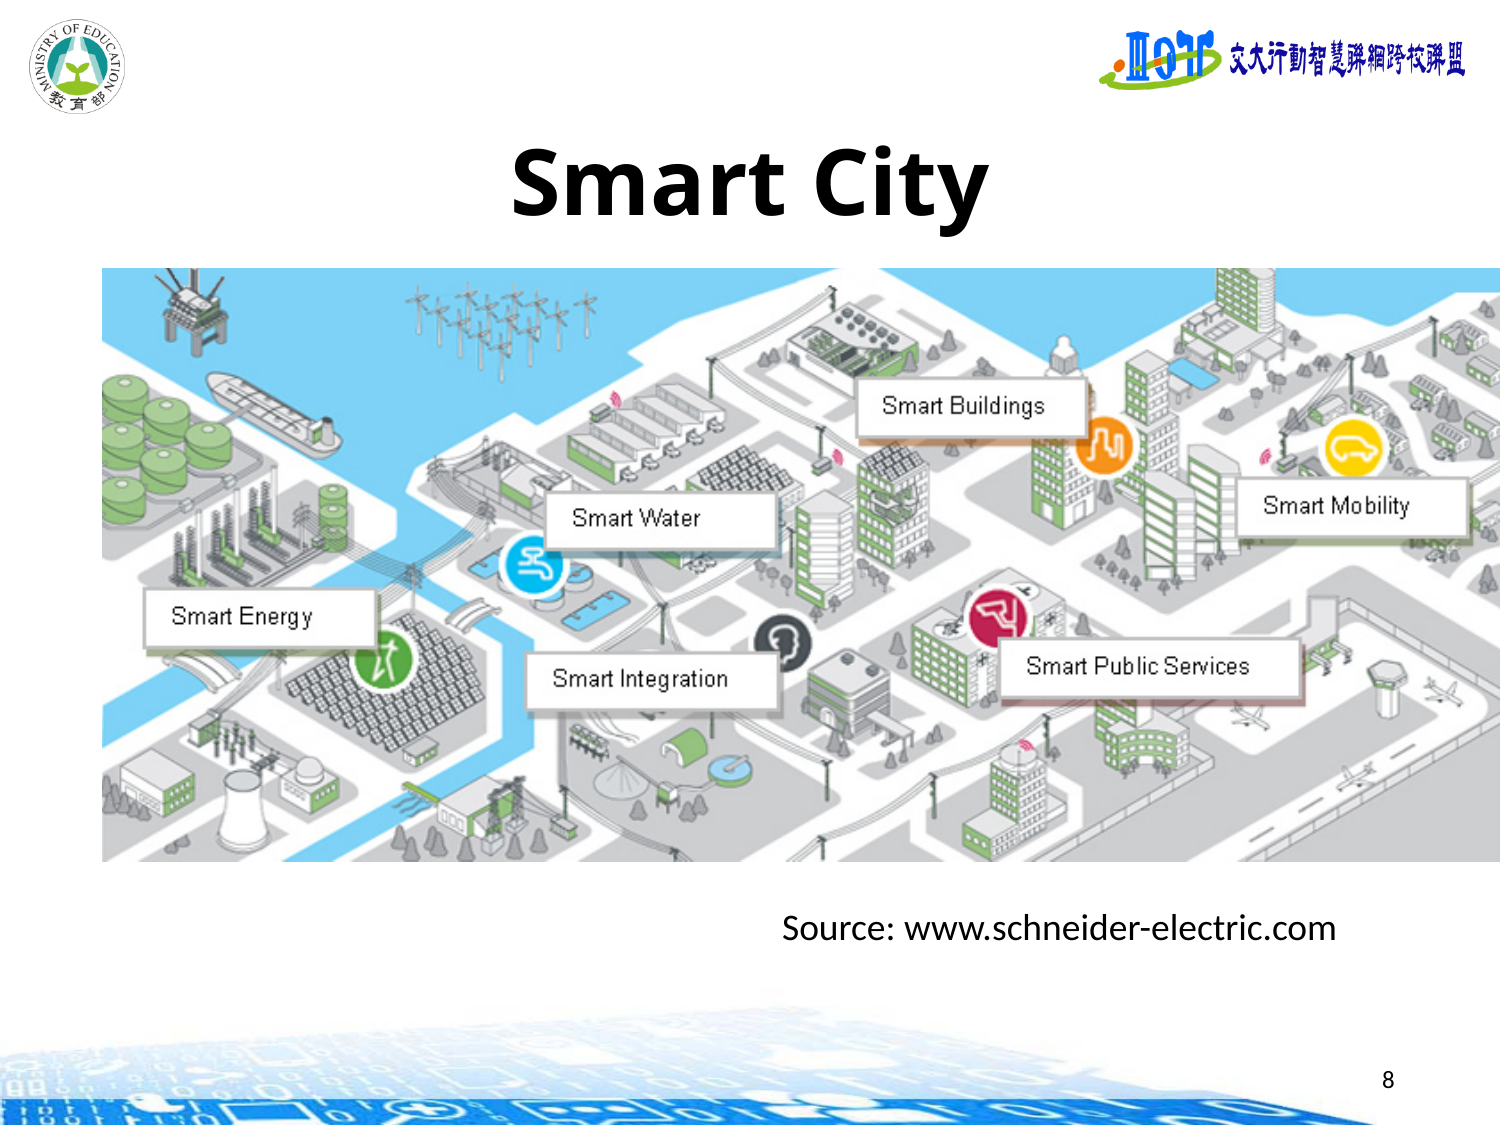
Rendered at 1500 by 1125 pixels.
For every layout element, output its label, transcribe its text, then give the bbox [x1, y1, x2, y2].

picture [102, 268, 1500, 862]
picture [29, 19, 125, 114]
picture [1099, 30, 1465, 90]
slide_number 8 [1367, 1056, 1464, 1117]
picture [0, 987, 1377, 1125]
title Smart City [75, 101, 1425, 256]
text_box Source: www.schneider-electric.com [767, 895, 1353, 956]
